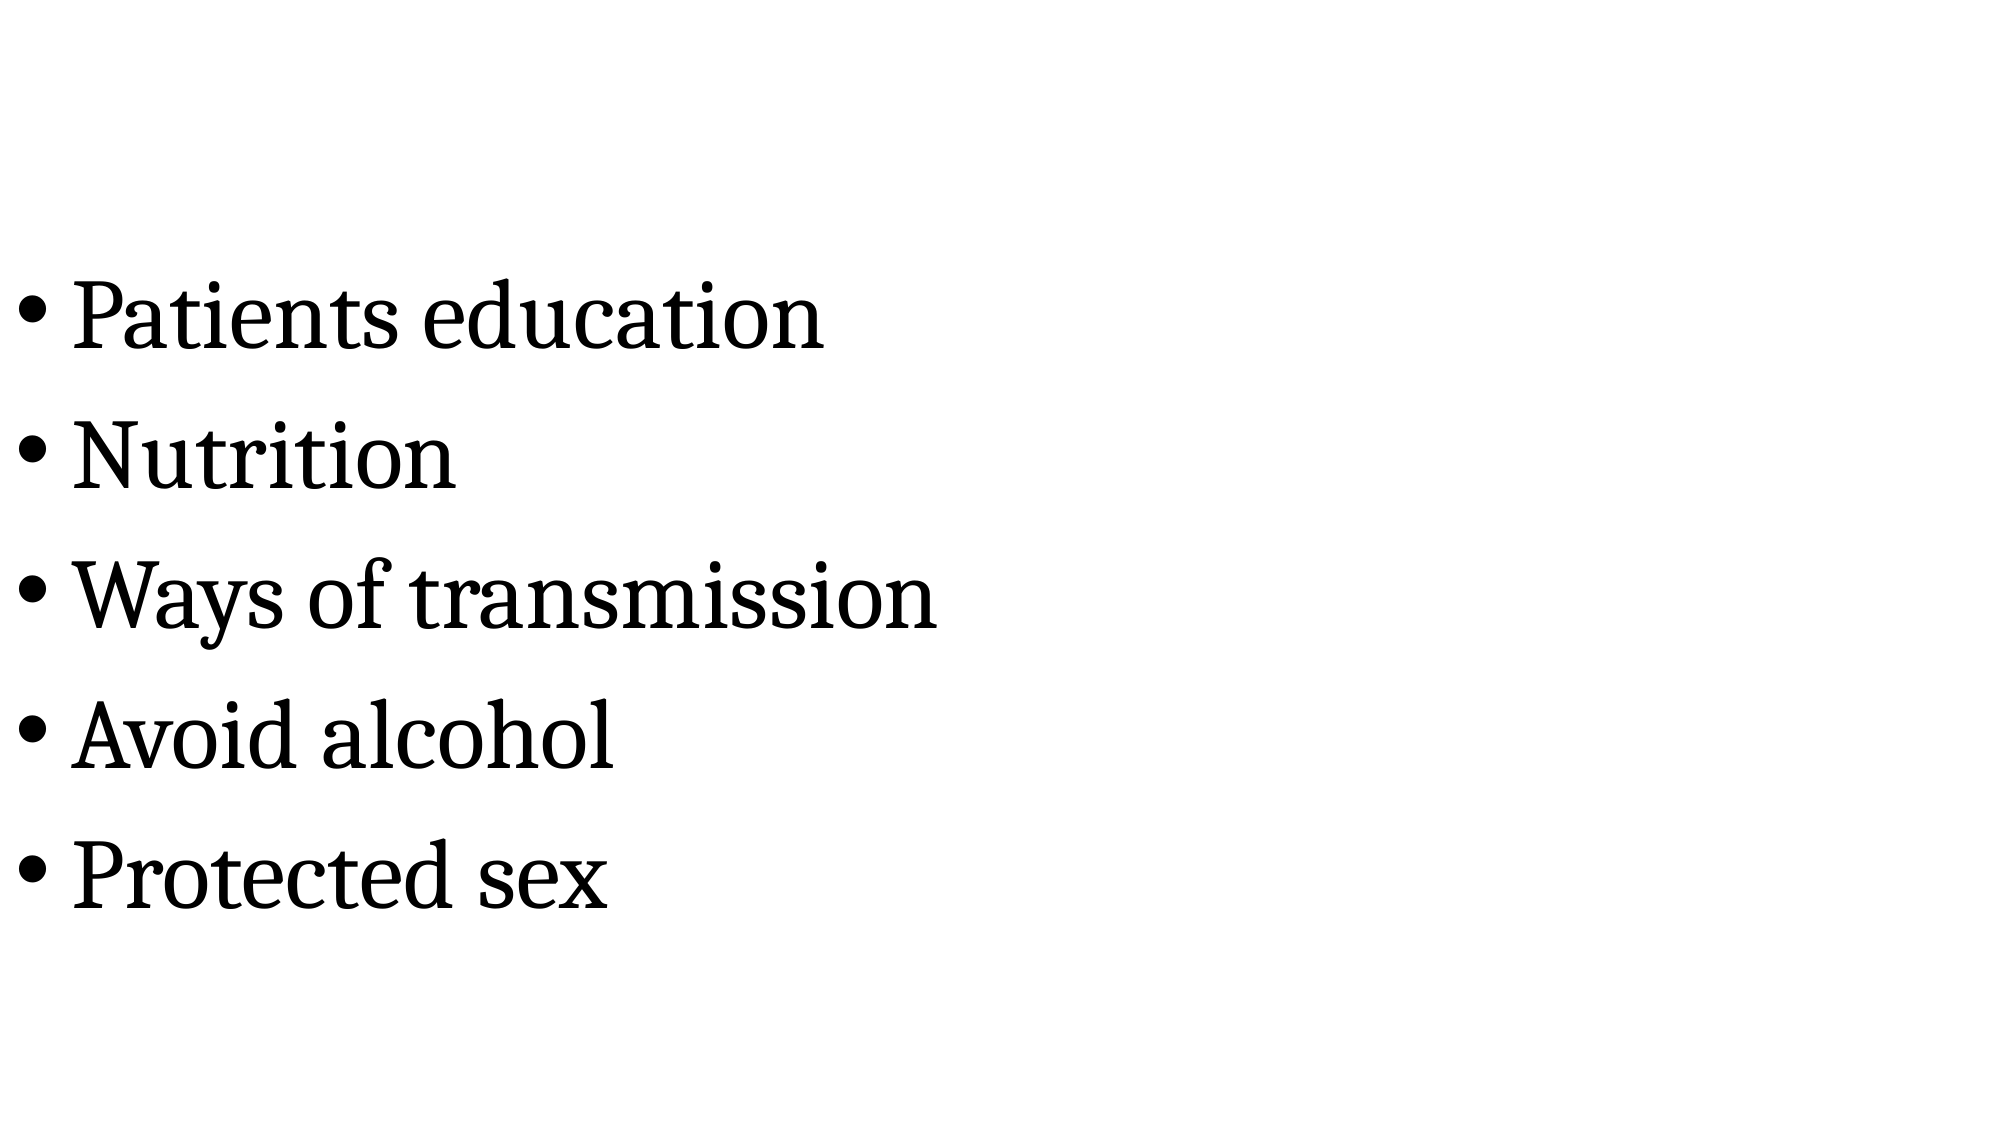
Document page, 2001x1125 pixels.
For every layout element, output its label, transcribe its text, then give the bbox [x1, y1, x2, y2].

list Patients education Nutrition Ways of transmission Avoid alcohol Protected sex [0, 150, 1800, 1023]
